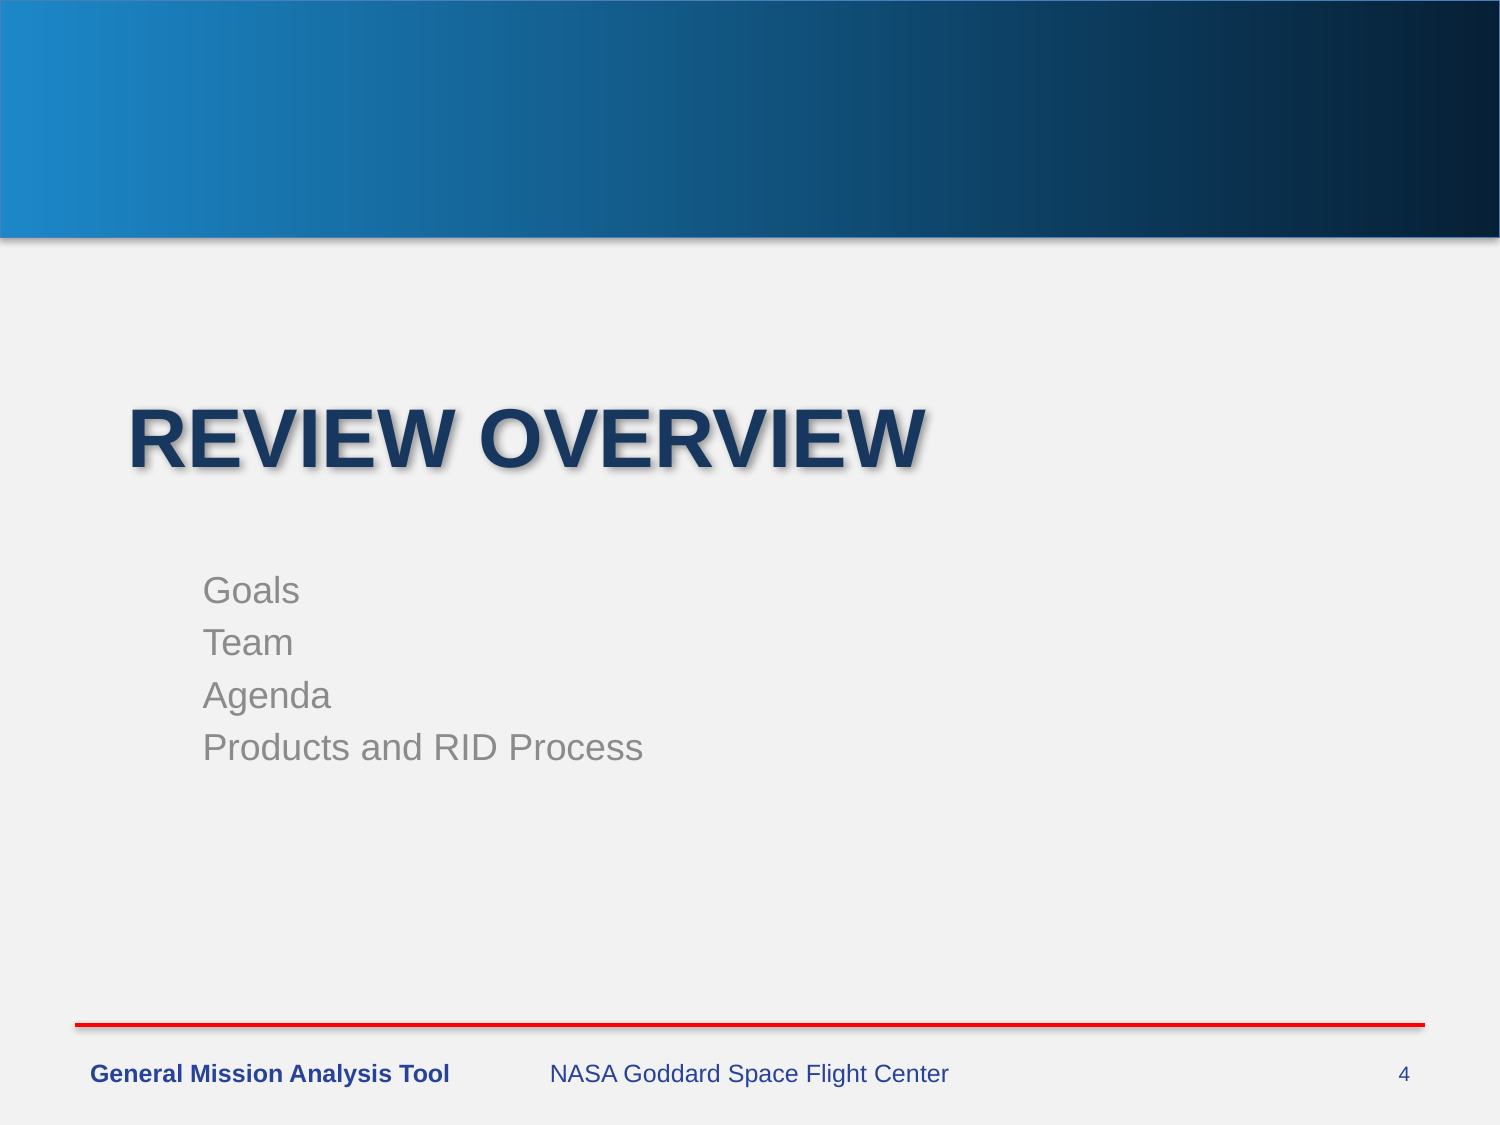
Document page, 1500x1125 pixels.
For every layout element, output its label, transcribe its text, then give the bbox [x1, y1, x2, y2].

list Goals Team Agenda Products and RID Process [112, 599, 1388, 846]
slide_number General Mission Analysis Tool [75, 1042, 488, 1103]
slide_number 4 [1074, 1042, 1425, 1103]
title Review overview [112, 376, 1388, 599]
footer NASA Goddard Space Flight Center [512, 1042, 988, 1103]
